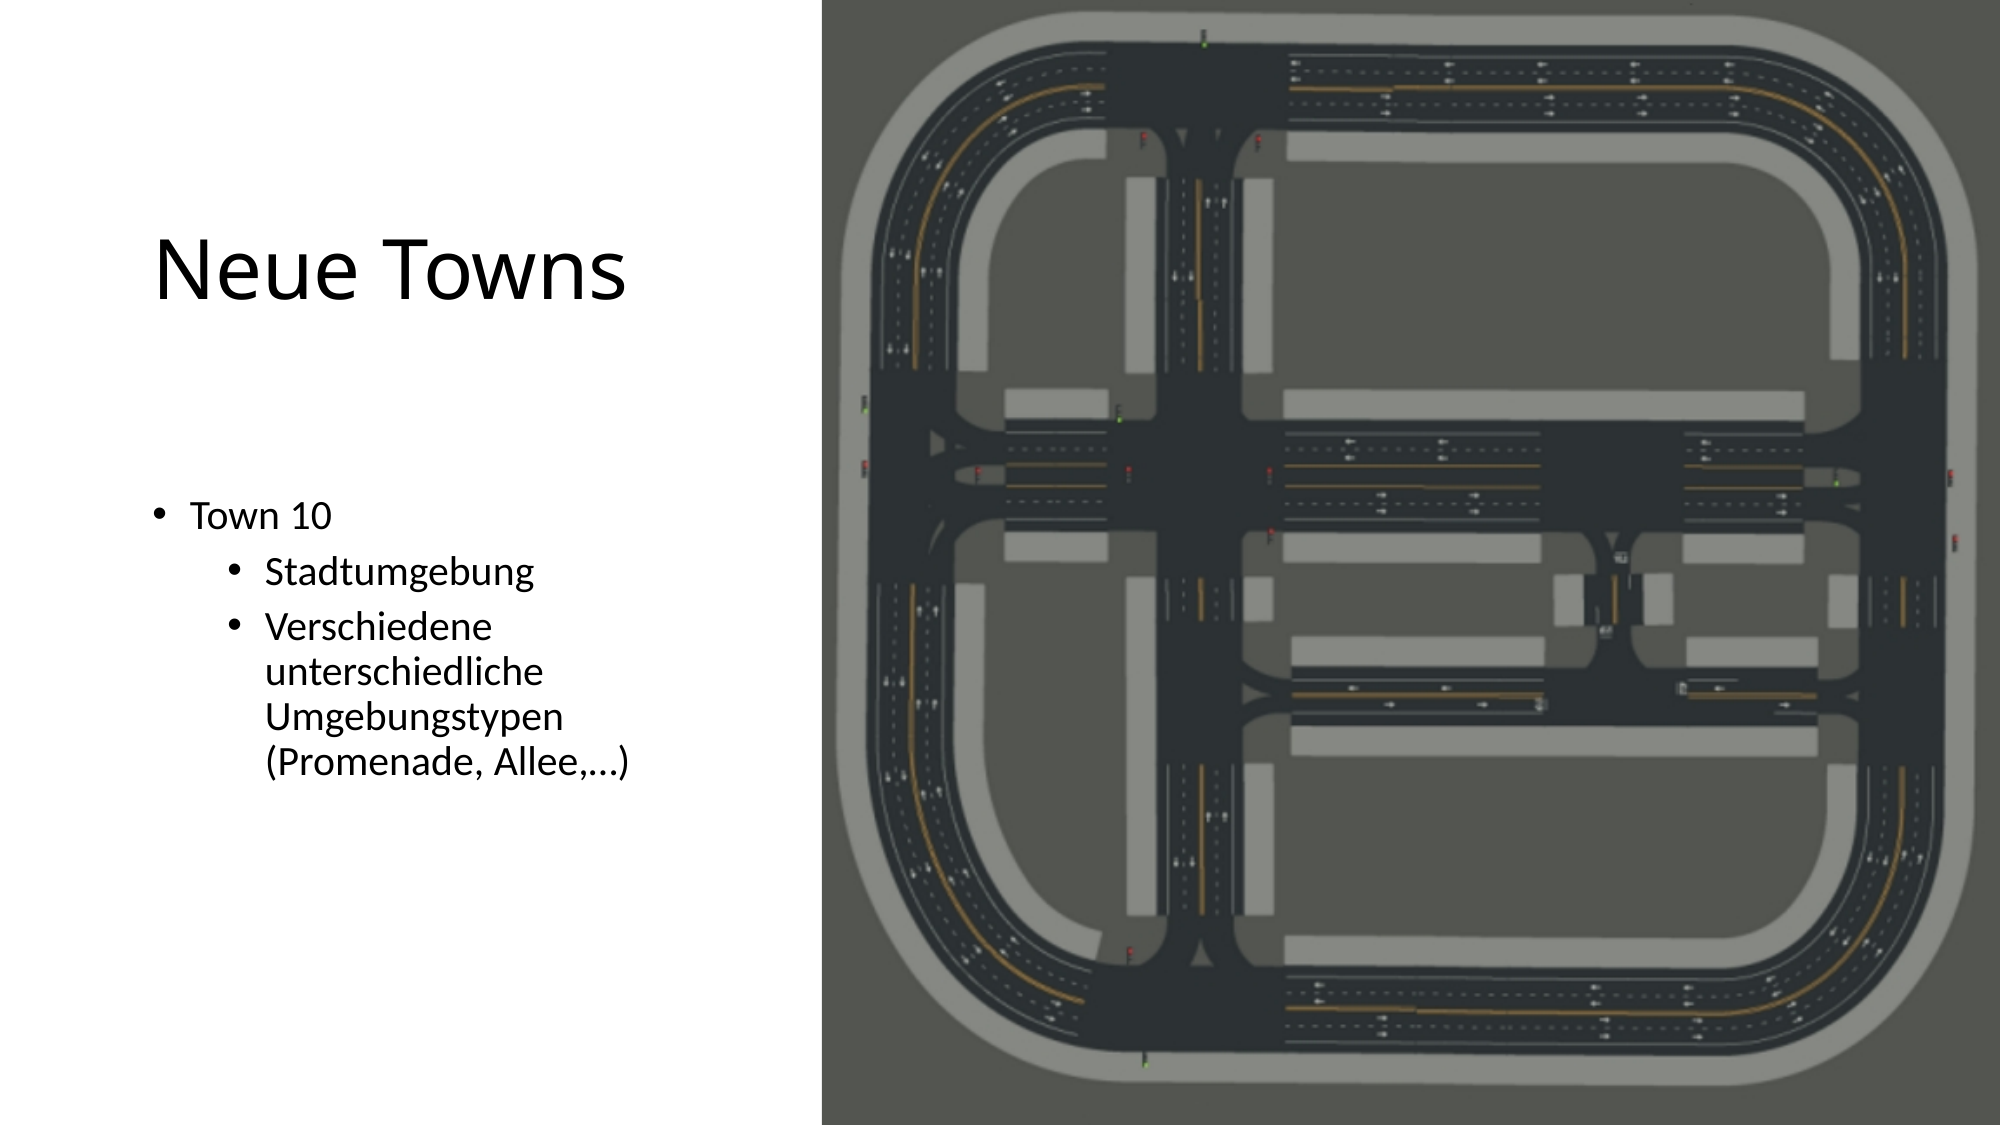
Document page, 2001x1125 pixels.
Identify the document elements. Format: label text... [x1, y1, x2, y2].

text_box [0, 0, 821, 1125]
picture [821, 0, 2000, 1125]
list Town 10 Stadtumgebung Verschiedene unterschiedliche Umgebungstypen (Promenade, Allee,…) [137, 485, 761, 1002]
title Neue Towns [137, 90, 762, 456]
